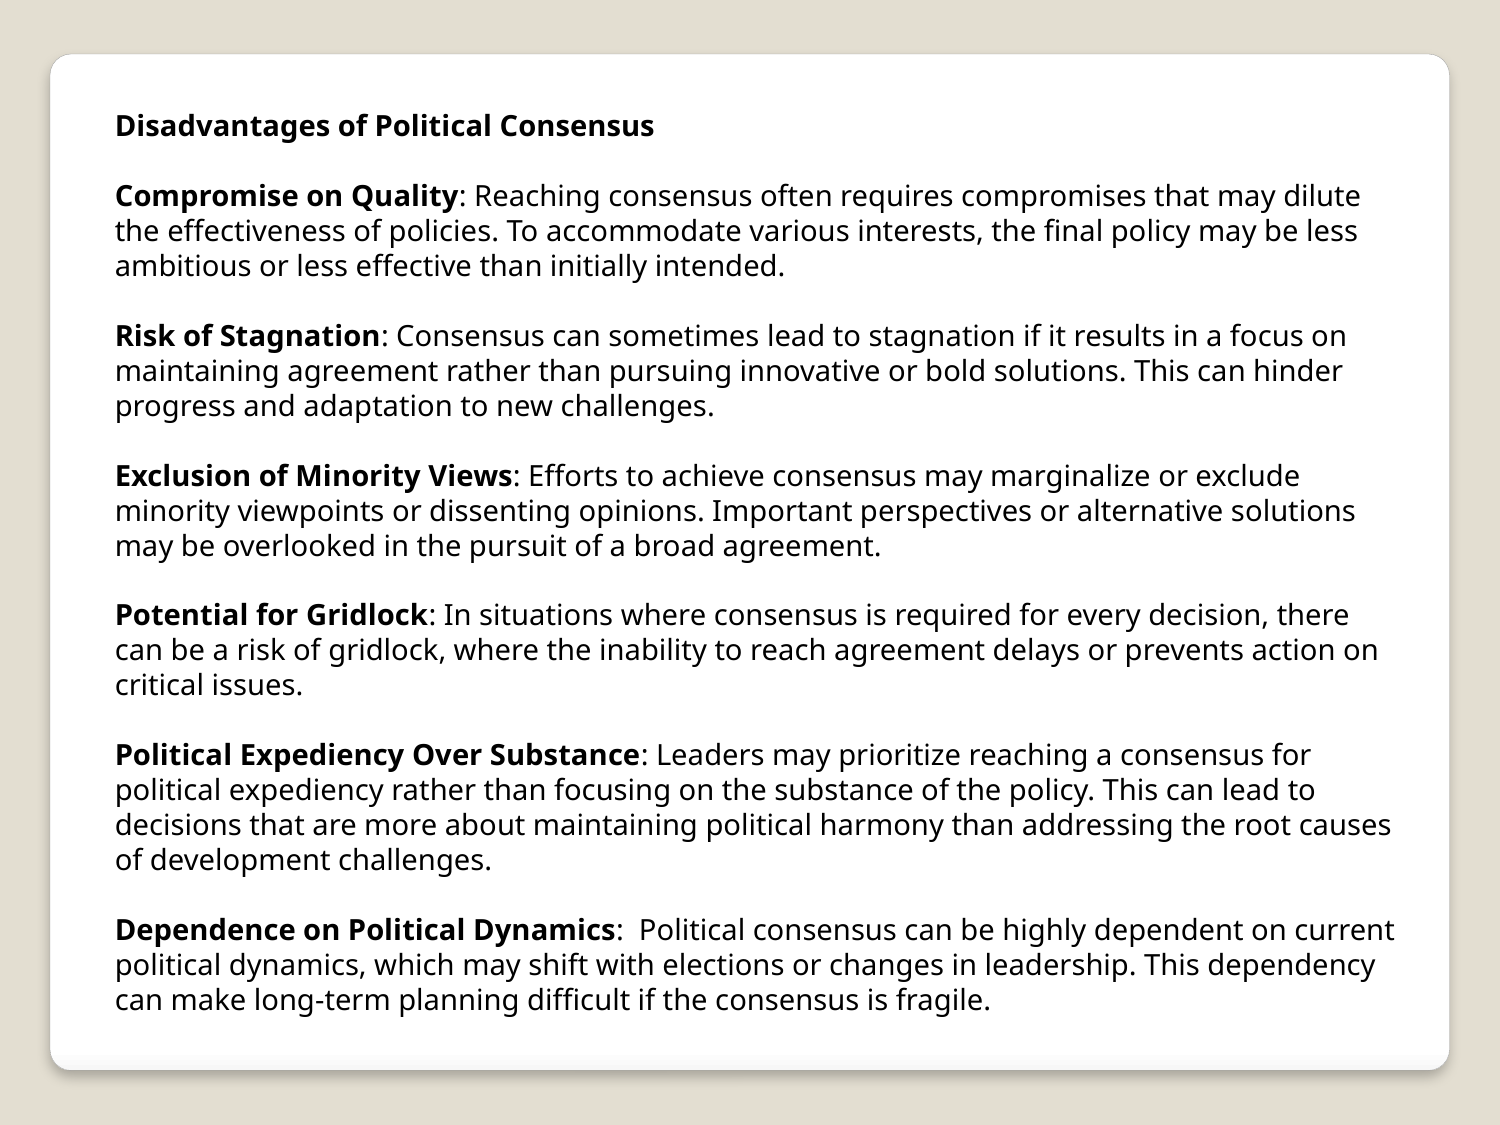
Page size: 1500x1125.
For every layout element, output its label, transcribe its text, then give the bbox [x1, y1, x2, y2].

text_box Disadvantages of Political Consensus Compromise on Quality: Reaching consensus often requires compromises that may dilute the effectiveness of policies. To accommodate various interests, the final policy may be less ambitious or less effective than initially intended. Risk of Stagnation: Consensus can sometimes lead to stagnation if it results in a focus on maintaining agreement rather than pursuing innovative or bold solutions. This can hinder progress and adaptation to new challenges. Exclusion of Minority Views: Efforts to achieve consensus may marginalize or exclude minority viewpoints or dissenting opinions. Important perspectives or alternative solutions may be overlooked in the pursuit of a broad agreement. Potential for Gridlock: In situations where consensus is required for every decision, there can be a risk of gridlock, where the inability to reach agreement delays or prevents action on critical issues. Political Expediency Over Substance: Leaders may prioritize reaching a consensus for political expediency rather than focusing on the substance of the policy. This can lead to decisions that are more about maintaining political harmony than addressing the root causes of development challenges. Dependence on Political Dynamics: Political consensus can be highly dependent on current political dynamics, which may shift with elections or changes in leadership. This dependency can make long-term planning difficult if the consensus is fragile. [99, 99, 1413, 1024]
